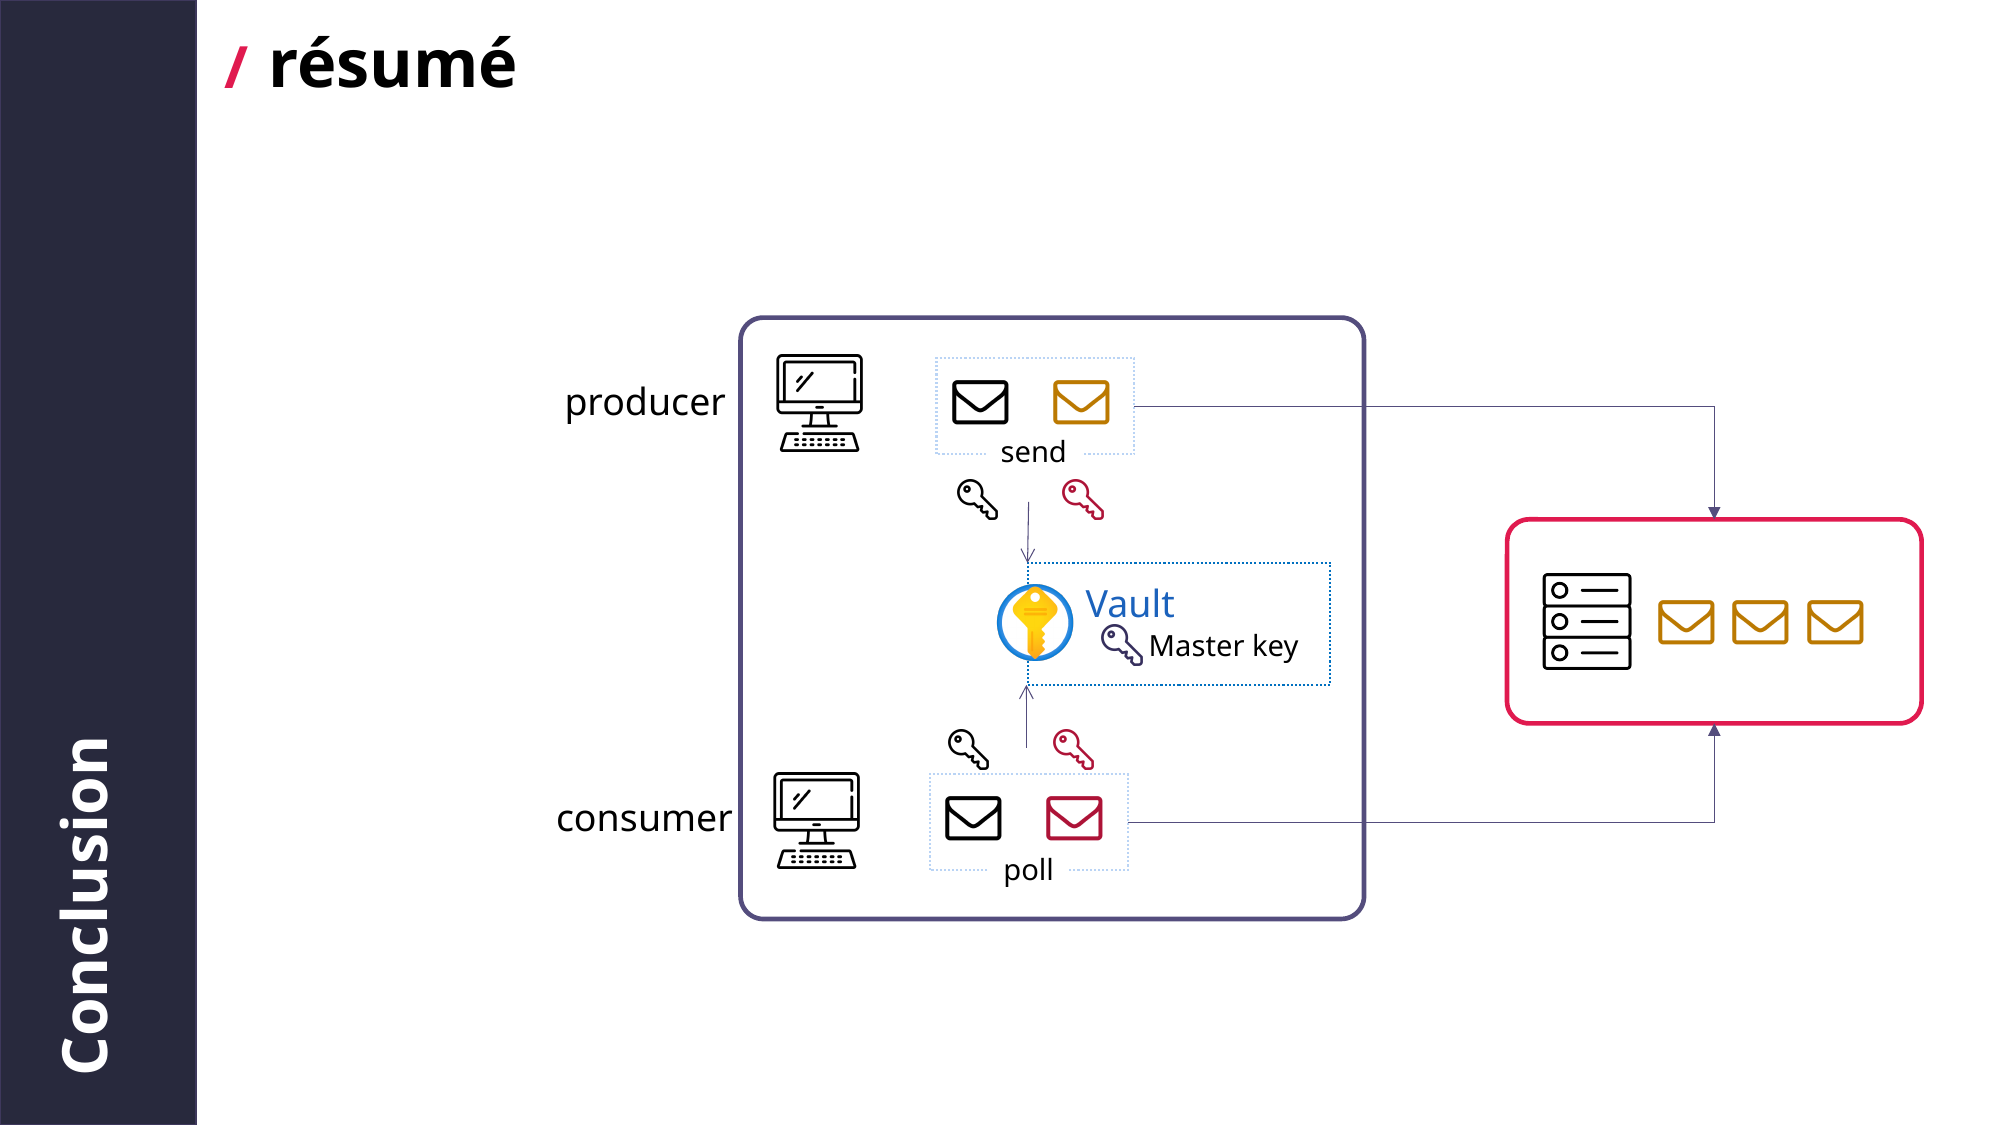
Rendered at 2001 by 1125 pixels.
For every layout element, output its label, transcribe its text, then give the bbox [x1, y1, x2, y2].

text_box Master key [1133, 619, 1314, 670]
picture [951, 372, 1009, 430]
text_box [1027, 562, 1331, 686]
text_box Conclusion [37, 455, 128, 1092]
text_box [1134, 406, 1715, 520]
text_box consumer [541, 786, 748, 847]
text_box Vault [1070, 572, 1190, 632]
picture [1053, 729, 1094, 770]
title résumé [253, 0, 1979, 132]
picture [1731, 592, 1789, 650]
picture [1062, 479, 1104, 520]
picture [1657, 592, 1715, 650]
picture [1538, 573, 1636, 670]
text_box [929, 773, 1129, 871]
text_box [1505, 518, 1923, 725]
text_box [1127, 723, 1715, 823]
picture [1101, 625, 1143, 666]
text_box producer [549, 370, 741, 431]
picture [1052, 372, 1110, 430]
picture [995, 584, 1074, 661]
text_box [739, 316, 1366, 921]
text_box send [985, 426, 1082, 477]
picture [944, 788, 1002, 846]
picture [1045, 788, 1103, 846]
text_box [935, 357, 1135, 455]
picture [957, 479, 999, 520]
picture [948, 729, 989, 770]
picture [1806, 592, 1864, 650]
text_box poll [988, 843, 1069, 894]
picture [768, 772, 865, 869]
picture [771, 354, 868, 452]
